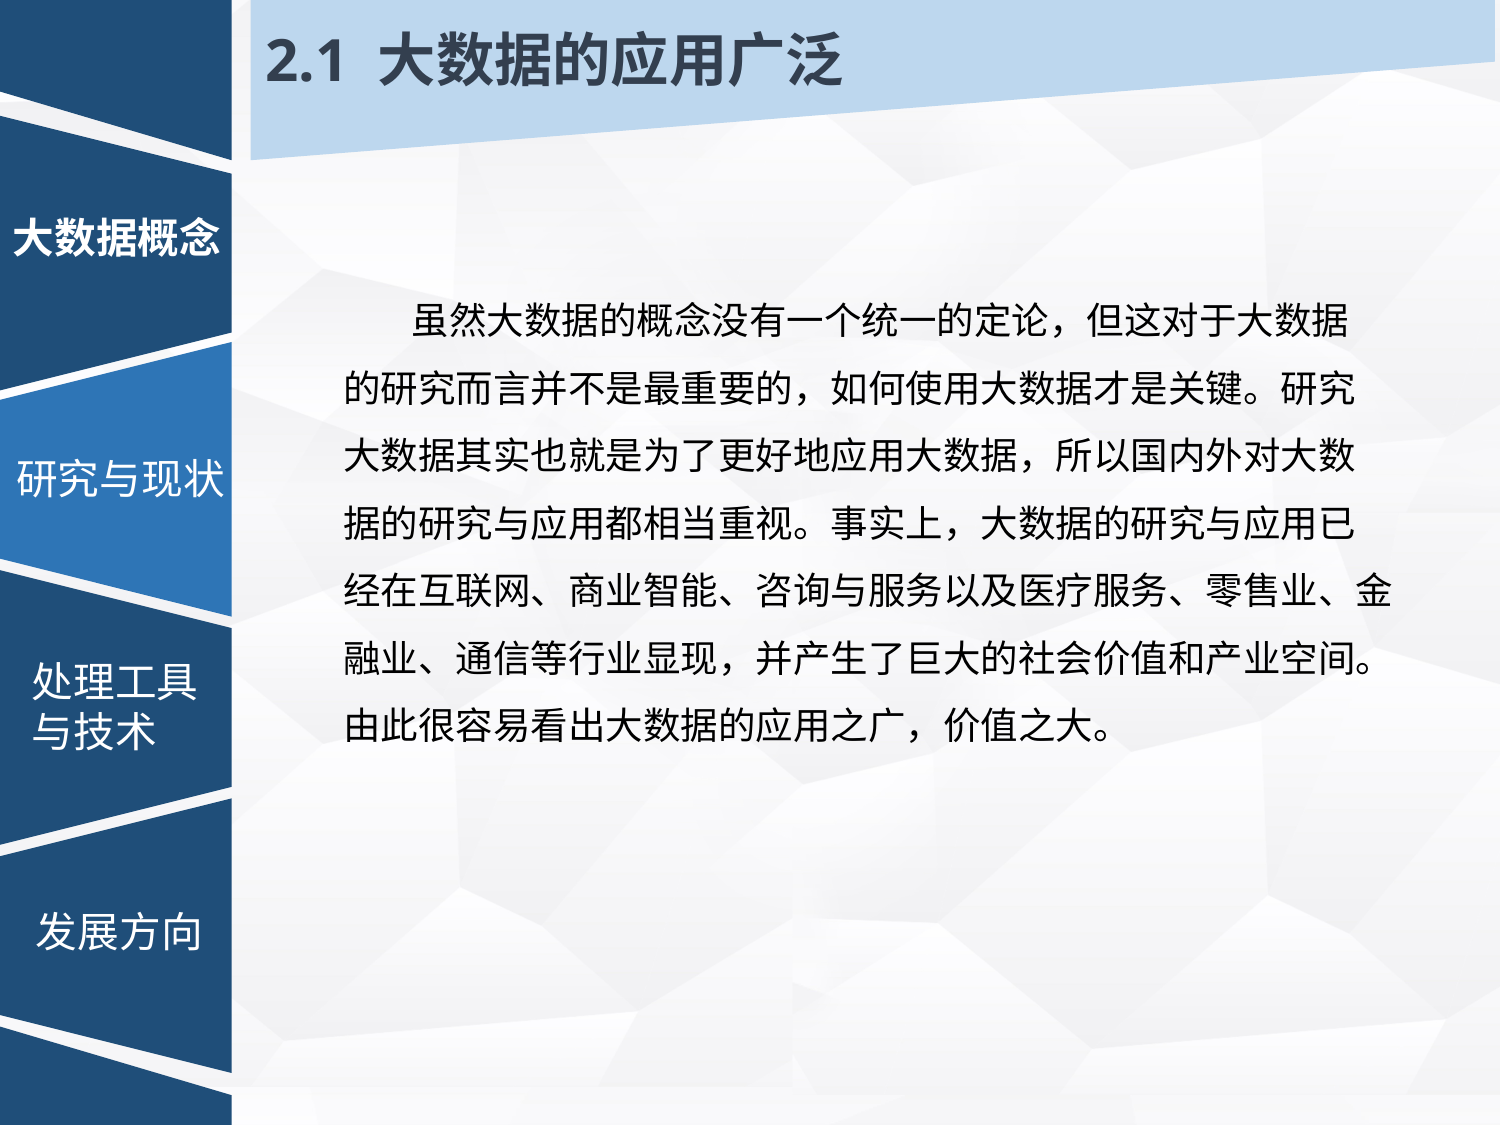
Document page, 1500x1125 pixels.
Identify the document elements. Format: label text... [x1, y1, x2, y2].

text_box [0, 114, 233, 204]
text_box [249, 0, 1496, 162]
text_box [0, 0, 233, 162]
text_box [0, 569, 233, 846]
picture [0, 0, 1500, 1125]
text_box 虽然大数据的概念没有一个统一的定论，但这对于大数据 的研究而言并不是最重要的，如何使用大数据才是关键。研究 大数据其实也就是为了更好地应用大数据，所以国内外对大数 据的研究与应用都相当重视。事实上，大数据的研究与应用已 经在互联网、商业智能、咨询与服务以及医疗服务、零售业、金 融业、通信等行业显现，并产生了巨大的社会价值和产业空间。 由此很容易看出大数据的应用之广，价值之大。 [328, 267, 1417, 822]
text_box [0, 340, 233, 618]
text_box [0, 1025, 233, 1125]
text_box 大数据概念 [0, 204, 237, 269]
text_box 研究与现状 [1, 445, 240, 510]
text_box 处理工具 与技术 [16, 648, 215, 763]
text_box 2.1 大数据的应用广泛 [250, 15, 859, 101]
text_box [0, 269, 233, 392]
text_box 发展方向 [21, 898, 218, 964]
text_box [0, 797, 233, 1075]
